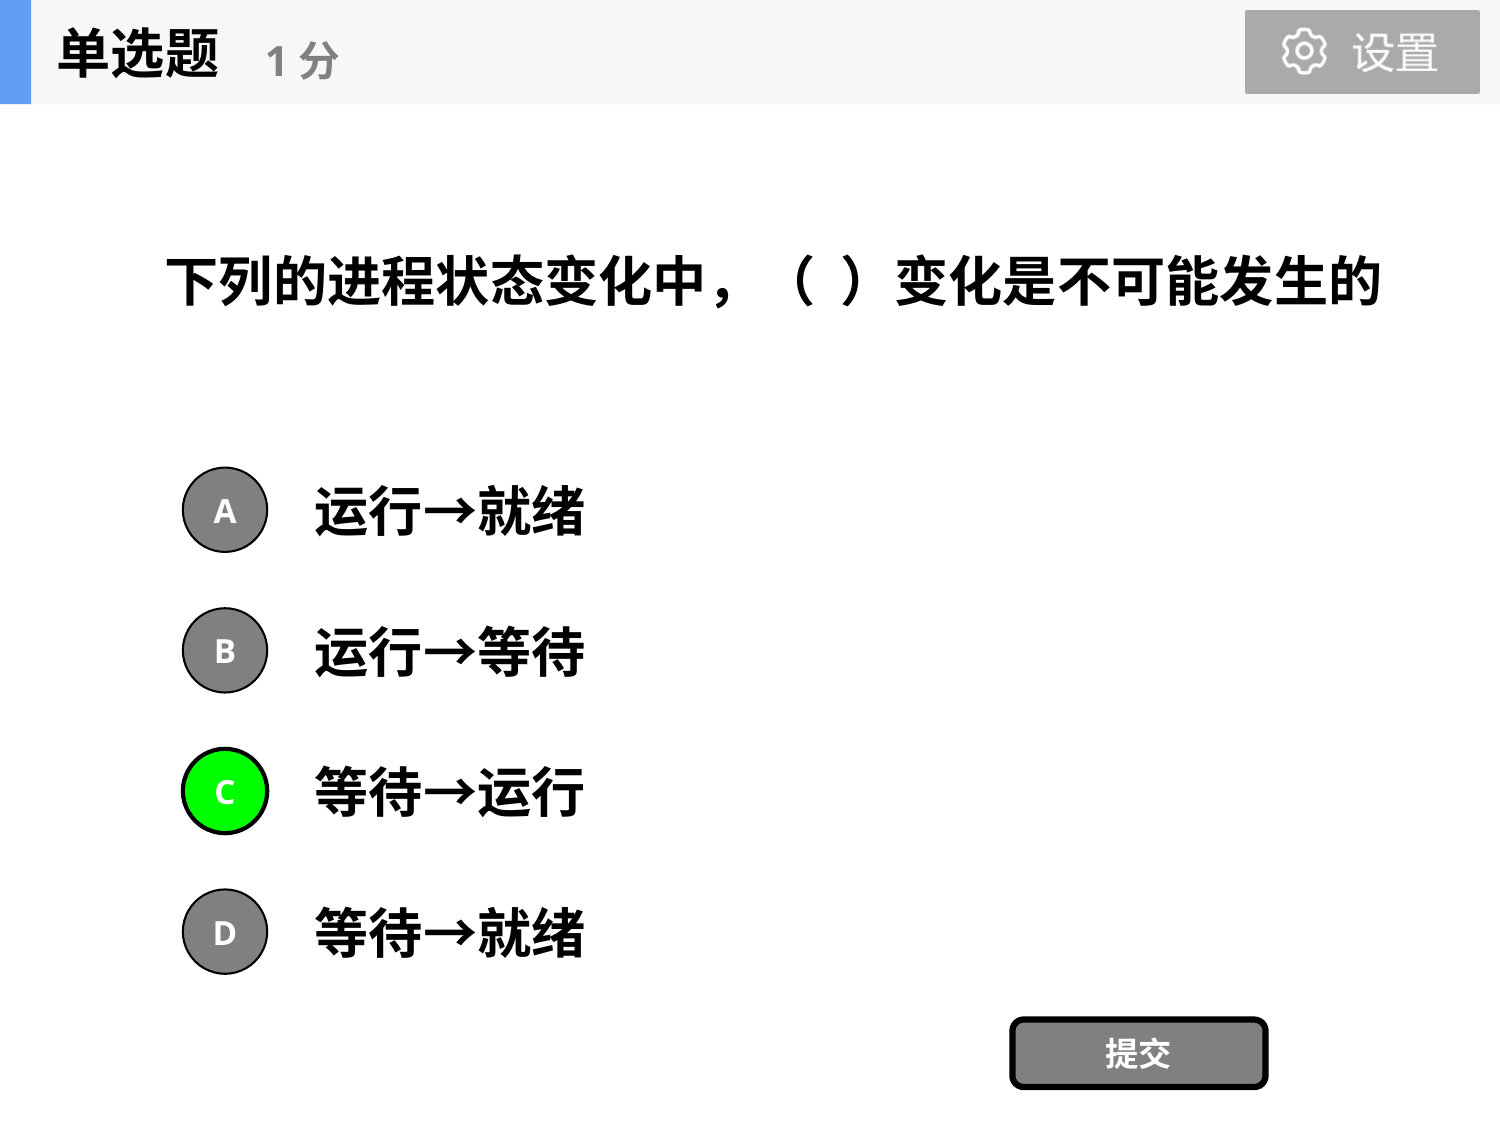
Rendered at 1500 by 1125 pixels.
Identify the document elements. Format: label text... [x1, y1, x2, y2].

text_box C [182, 748, 268, 834]
picture [1245, 10, 1480, 94]
text_box 提交 [1012, 1019, 1266, 1088]
text_box 运行→等待 [299, 597, 1350, 703]
text_box 运行→就绪 [299, 456, 1350, 563]
text_box 下列的进程状态变化中，（ ）变化是不可能发生的 [150, 113, 1408, 456]
text_box D [182, 889, 268, 974]
text_box 等待→就绪 [299, 878, 1350, 985]
text_box B [182, 608, 268, 693]
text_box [0, 0, 1500, 105]
text_box 等待→运行 [299, 738, 1350, 844]
text_box A [182, 467, 268, 552]
